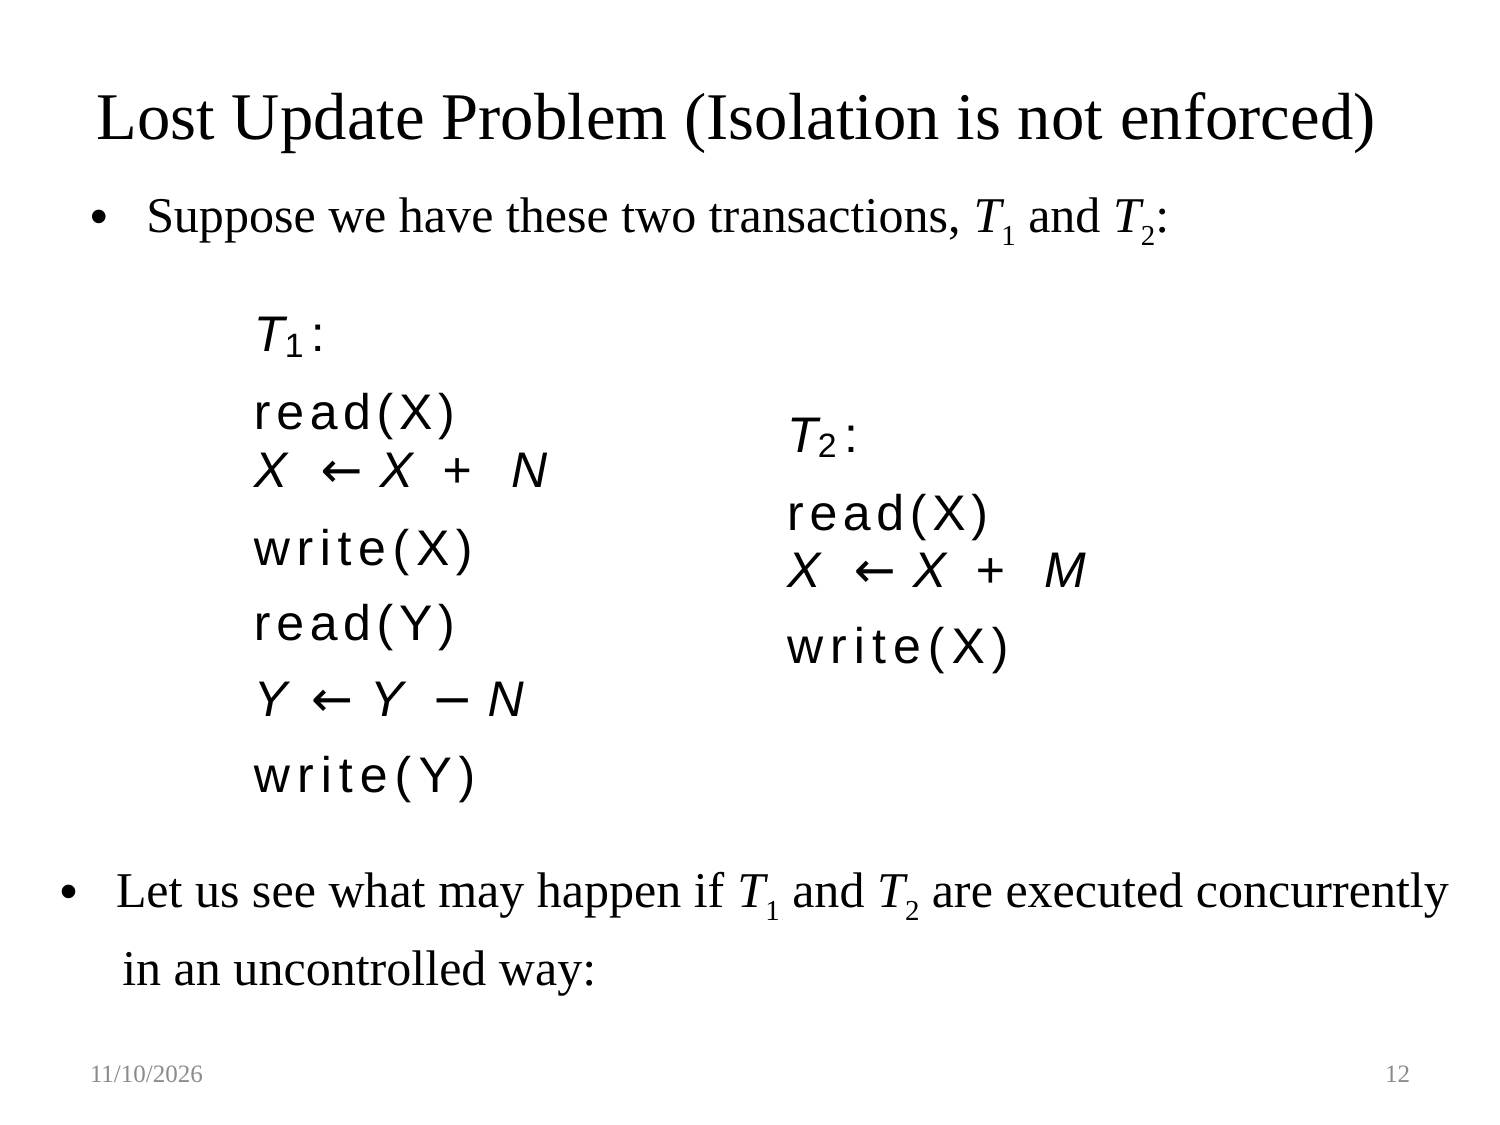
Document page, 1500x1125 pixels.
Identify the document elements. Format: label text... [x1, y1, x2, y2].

list Suppose we have these two transactions, T1 and T2: [75, 174, 1425, 263]
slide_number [75, 1042, 425, 1103]
text_box Let us see what may happen if T1 and T2 are executed concurrently in an uncontrolled way: [45, 849, 1477, 1003]
title Lost Update Problem (Isolation is not enforced) [62, 37, 1413, 188]
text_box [249, 287, 1176, 790]
slide_number 12 [1074, 1042, 1425, 1103]
